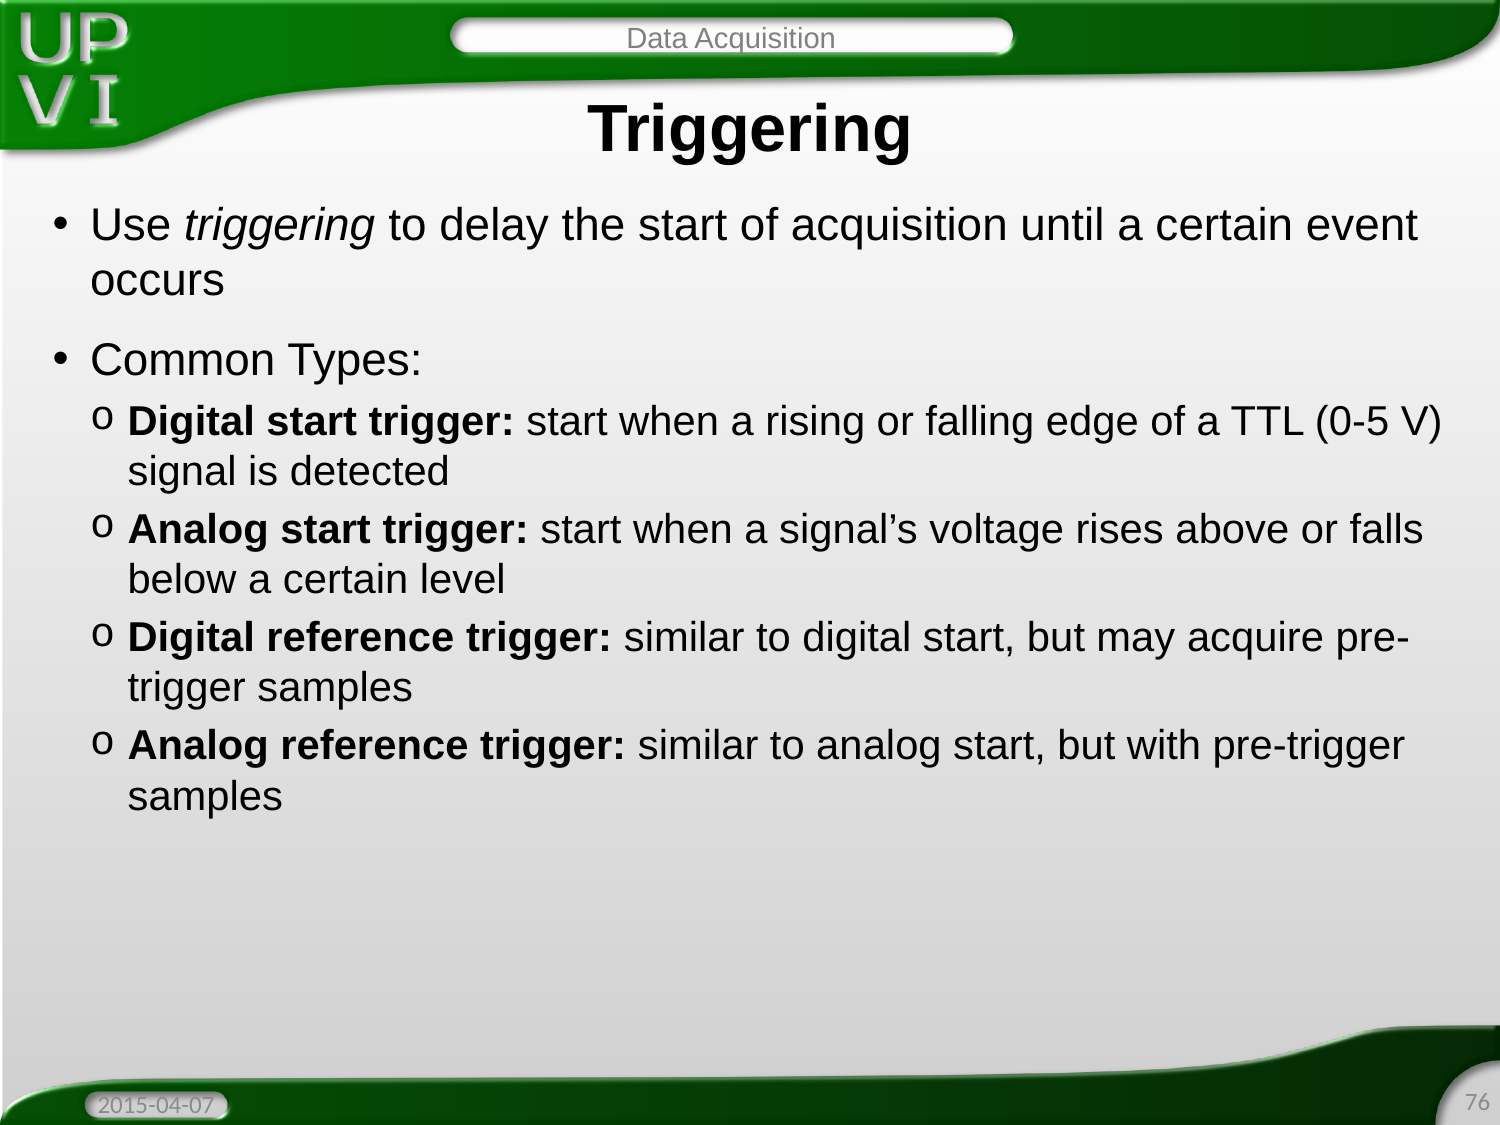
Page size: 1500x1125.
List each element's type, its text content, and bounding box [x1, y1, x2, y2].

title Triggering [75, 75, 1425, 175]
footer Data Acquisition [450, 6, 1013, 67]
slide_number 76 [1155, 1069, 1500, 1125]
picture [0, 0, 1500, 1125]
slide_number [75, 1073, 238, 1125]
list Use triggering to delay the start of acquisition until a certain event occurs Common Types: Digital start trigger: start when a rising or falling edge of a TTL (0-5 V) signal is detected Analog start trigger: start when a signal’s voltage rises above or falls below a certain level Digital reference trigger: similar to digital start, but may acquire pre-trigger samples Analog reference trigger: similar to analog start, but with pre-trigger samples [37, 187, 1463, 1005]
